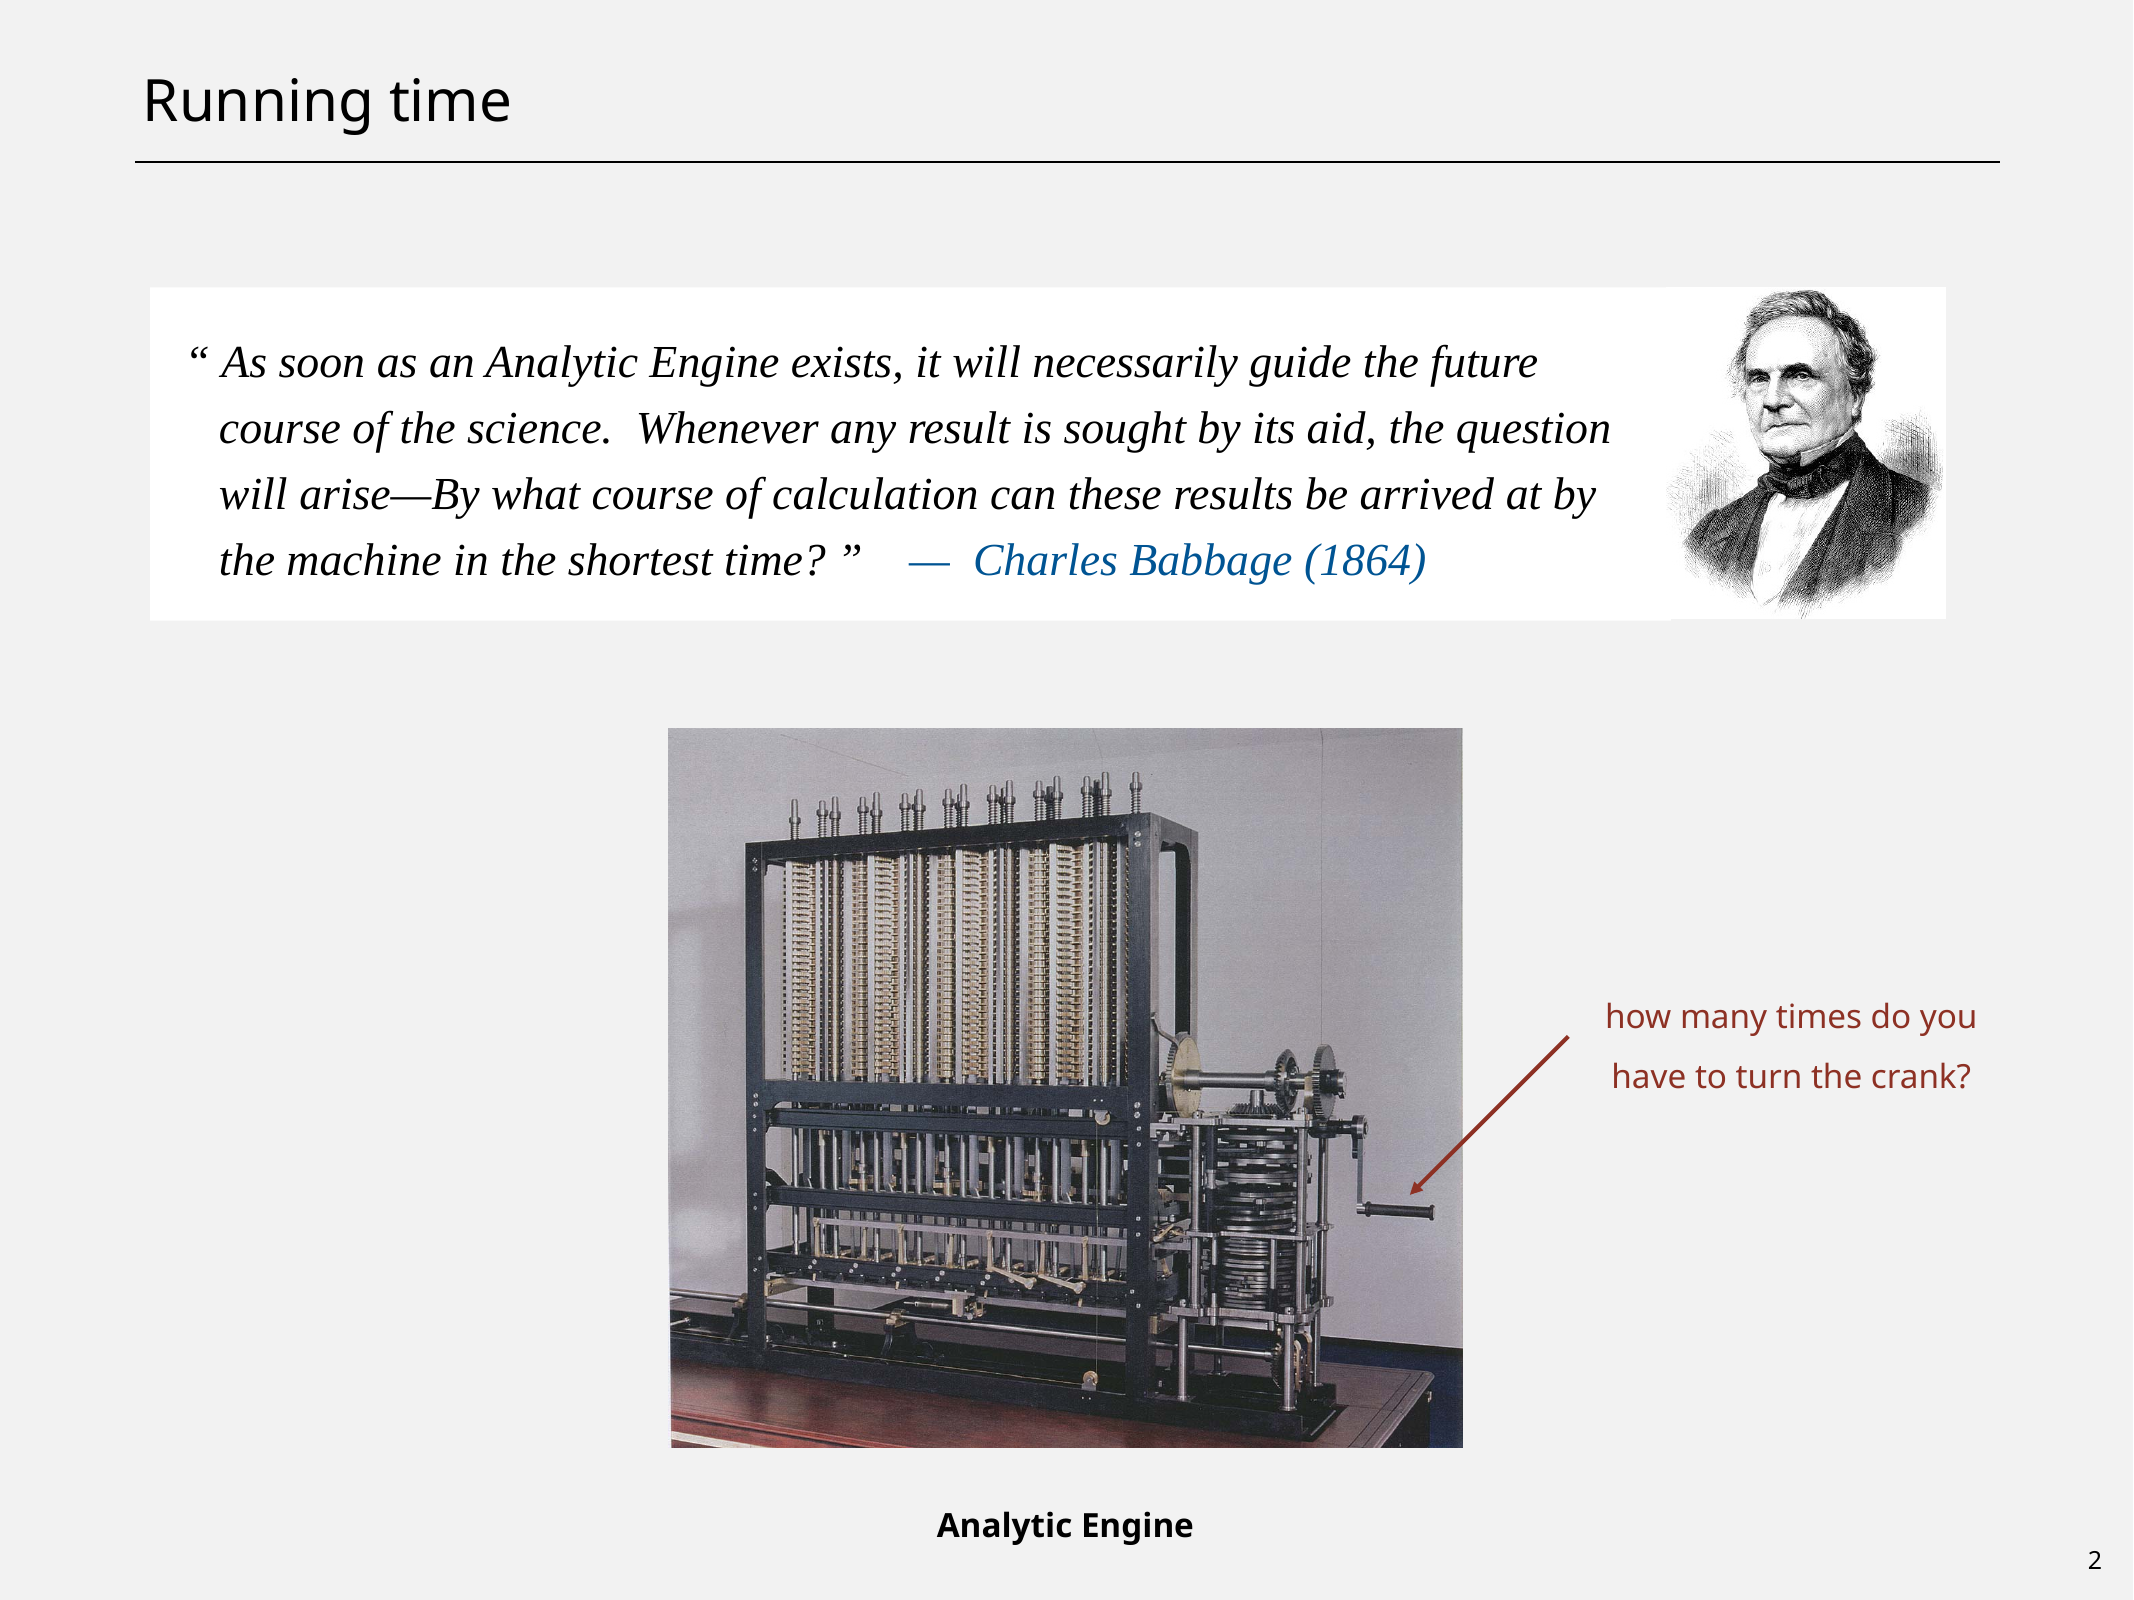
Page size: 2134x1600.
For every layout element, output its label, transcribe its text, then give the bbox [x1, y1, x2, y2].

text_box “ As soon as an Analytic Engine exists, it will necessarily guide the future course of the science. Whenever any result is sought by its aid, the question will arise—By what course of calculation can these results be arrived at by the machine in the shortest time? ” — Charles Babbage (1864) [150, 287, 1664, 621]
text_box Analytic Engine [668, 1475, 1463, 1553]
picture [667, 728, 1463, 1448]
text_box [1409, 966, 2015, 1196]
picture [1666, 287, 1947, 619]
title Running time [132, 0, 2001, 134]
slide_number 2 [2069, 1538, 2121, 1586]
